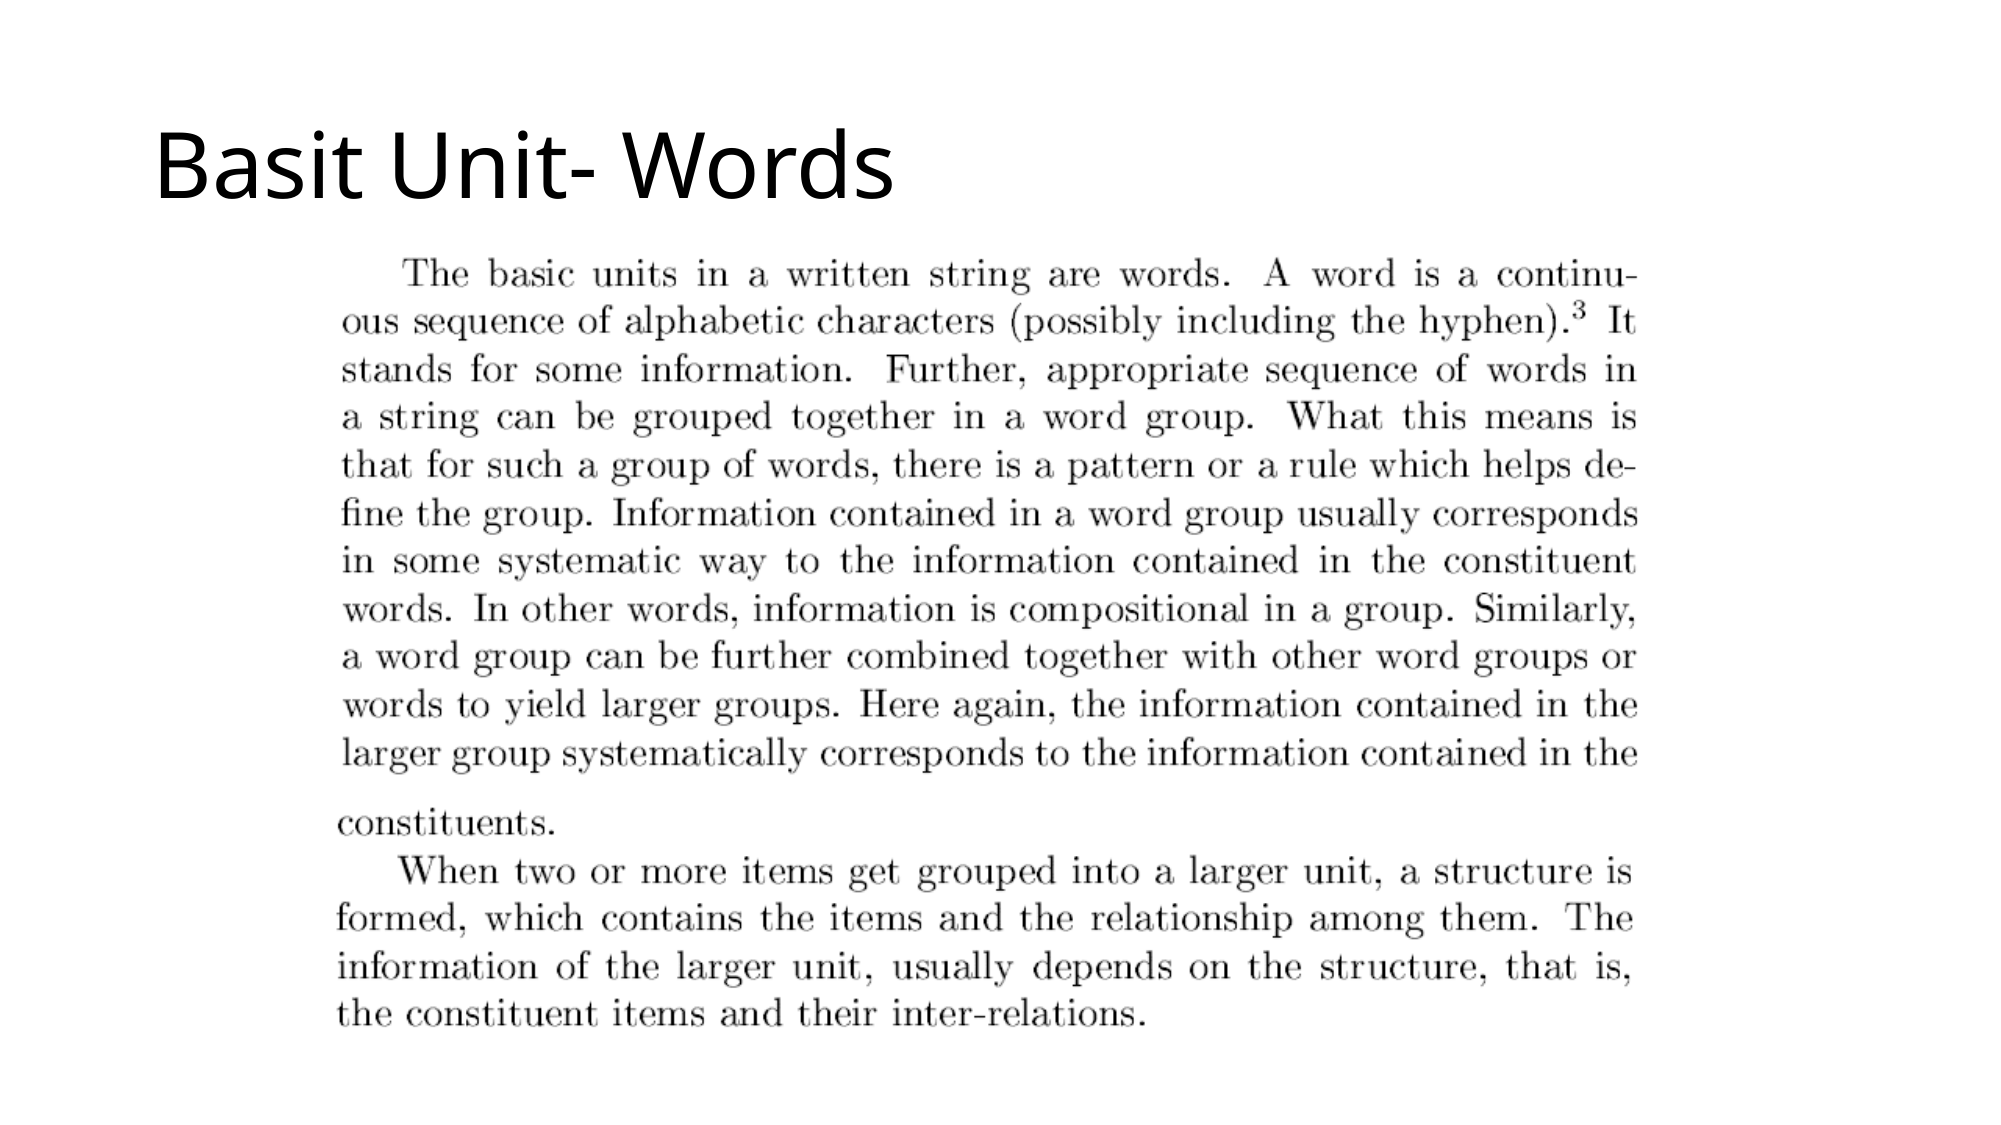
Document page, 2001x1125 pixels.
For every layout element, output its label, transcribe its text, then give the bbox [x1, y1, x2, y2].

title Basit Unit- Words [137, 59, 1863, 278]
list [325, 250, 1645, 794]
picture [304, 794, 1645, 1036]
